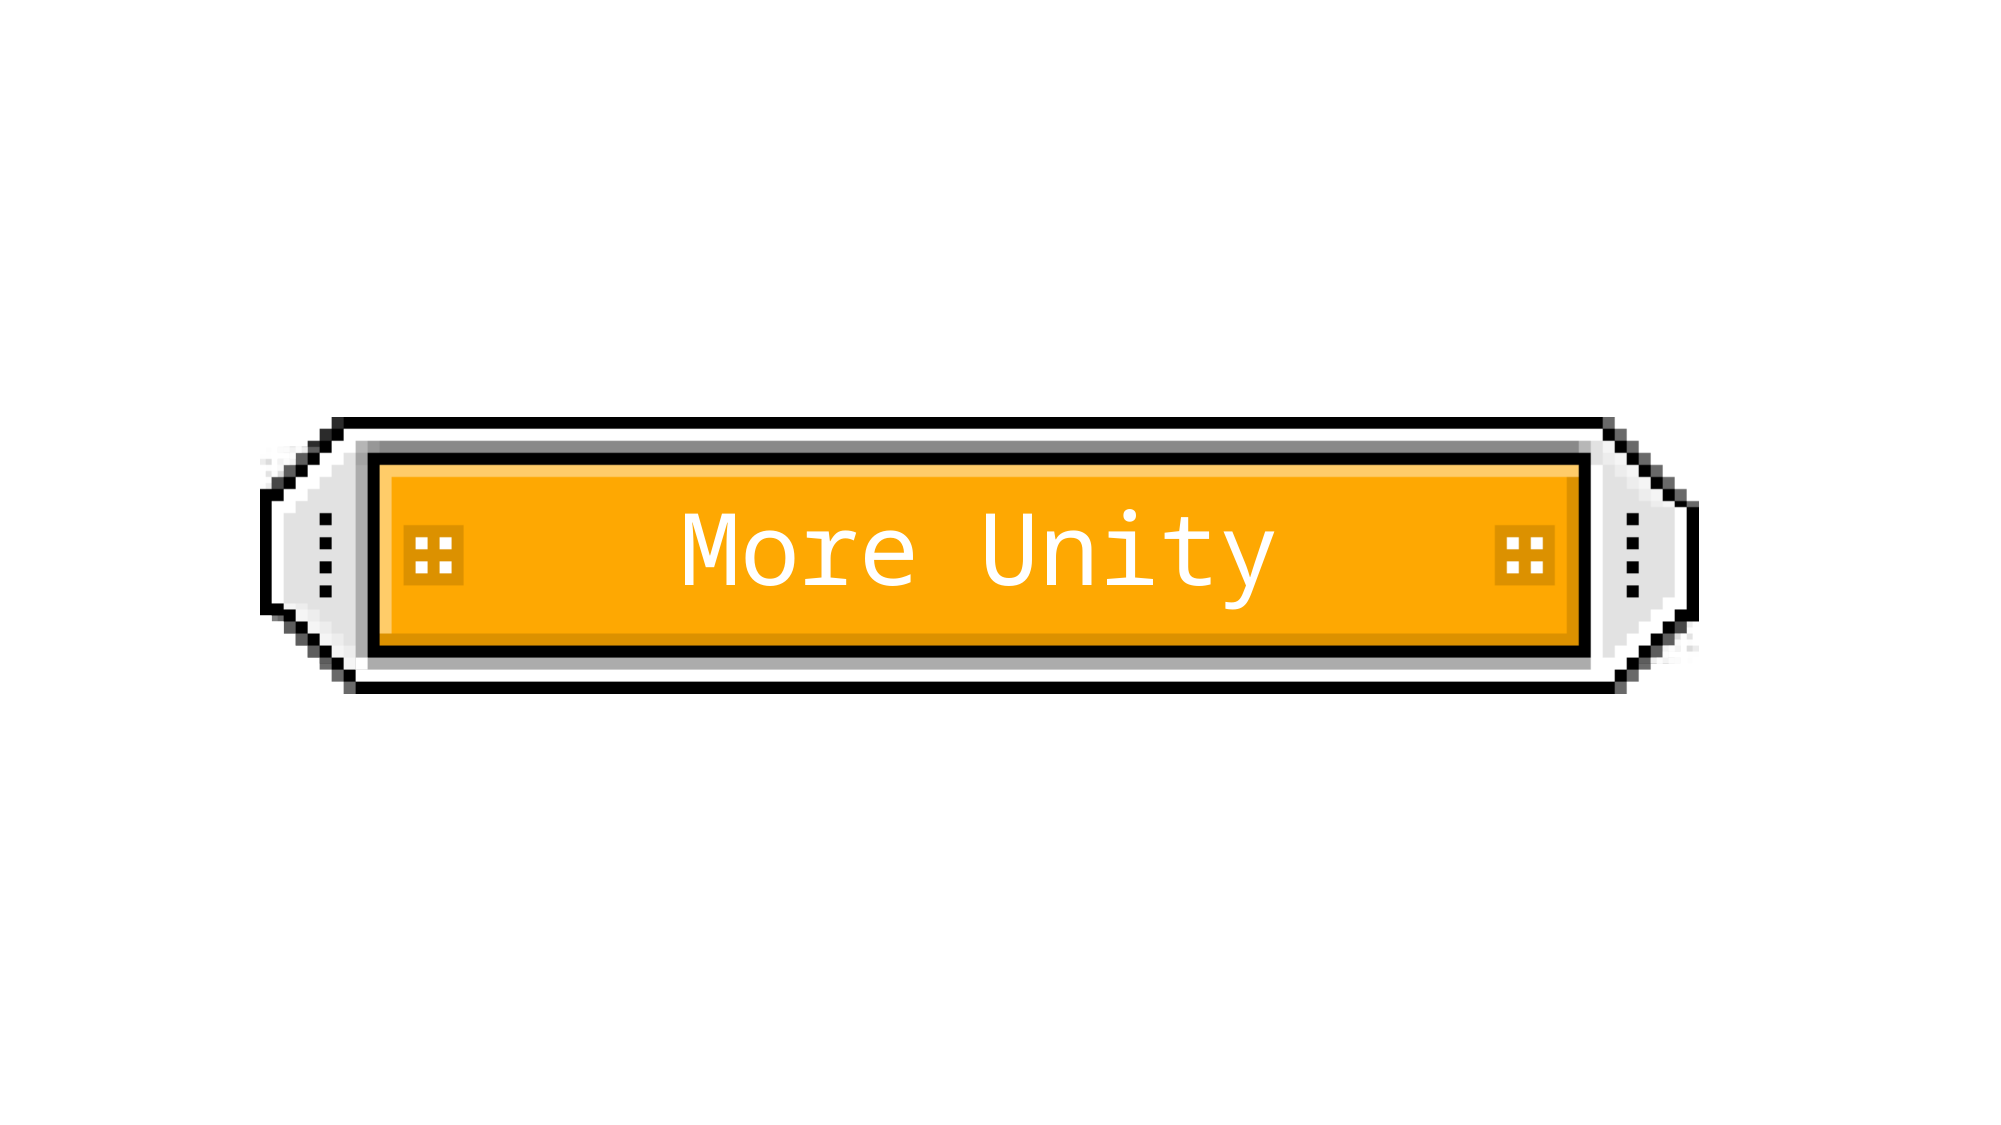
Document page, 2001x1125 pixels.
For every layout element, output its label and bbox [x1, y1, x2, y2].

picture [259, 417, 1699, 694]
